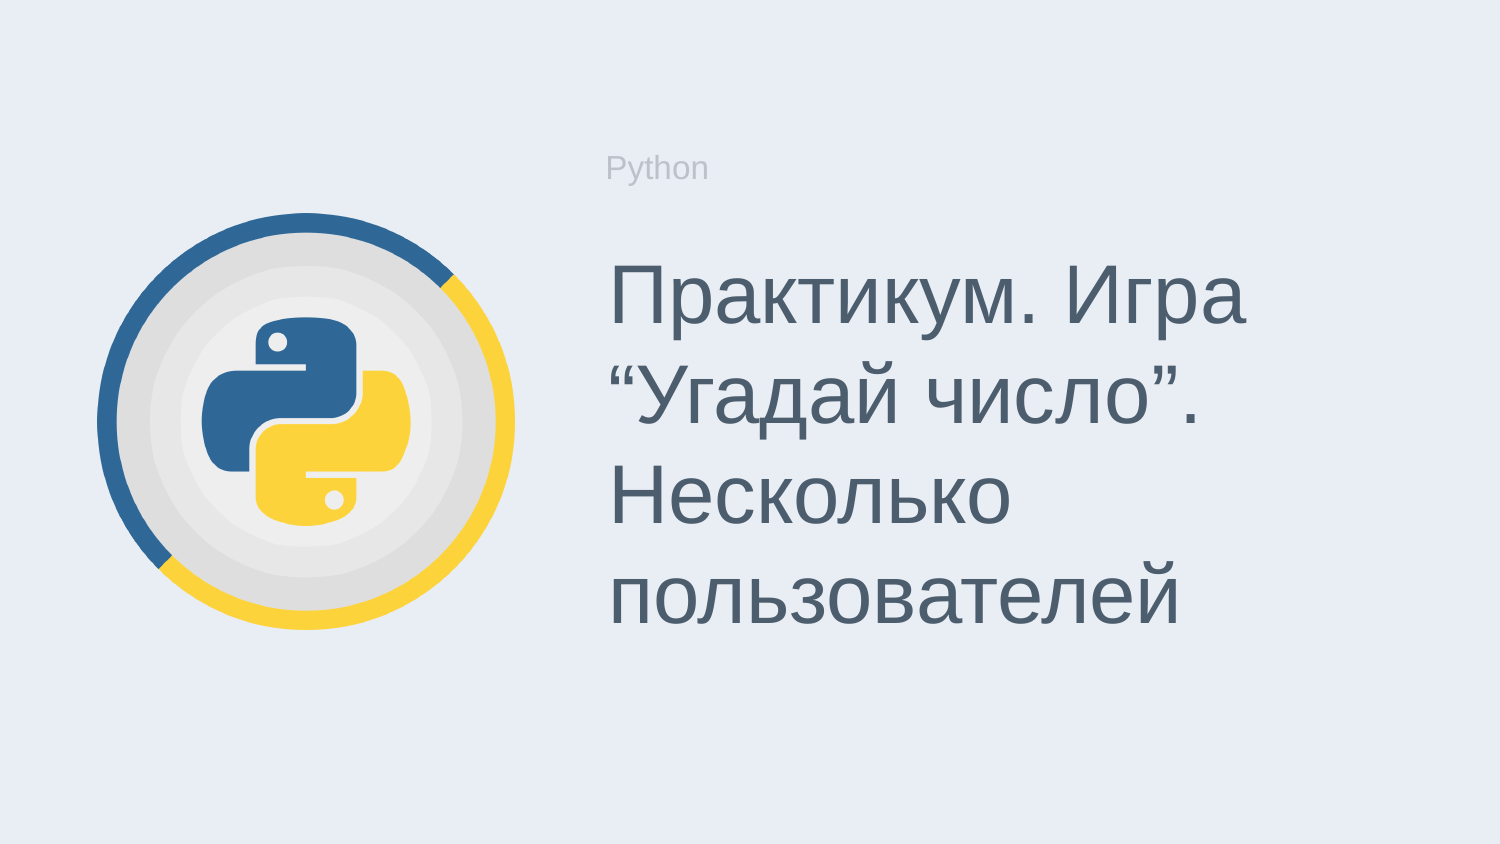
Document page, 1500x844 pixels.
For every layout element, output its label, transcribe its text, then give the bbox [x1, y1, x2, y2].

picture [97, 213, 515, 631]
text_box Практикум. Игра “Угадай число”. Несколько пользователей [603, 235, 1423, 630]
title Python [601, 141, 1182, 188]
